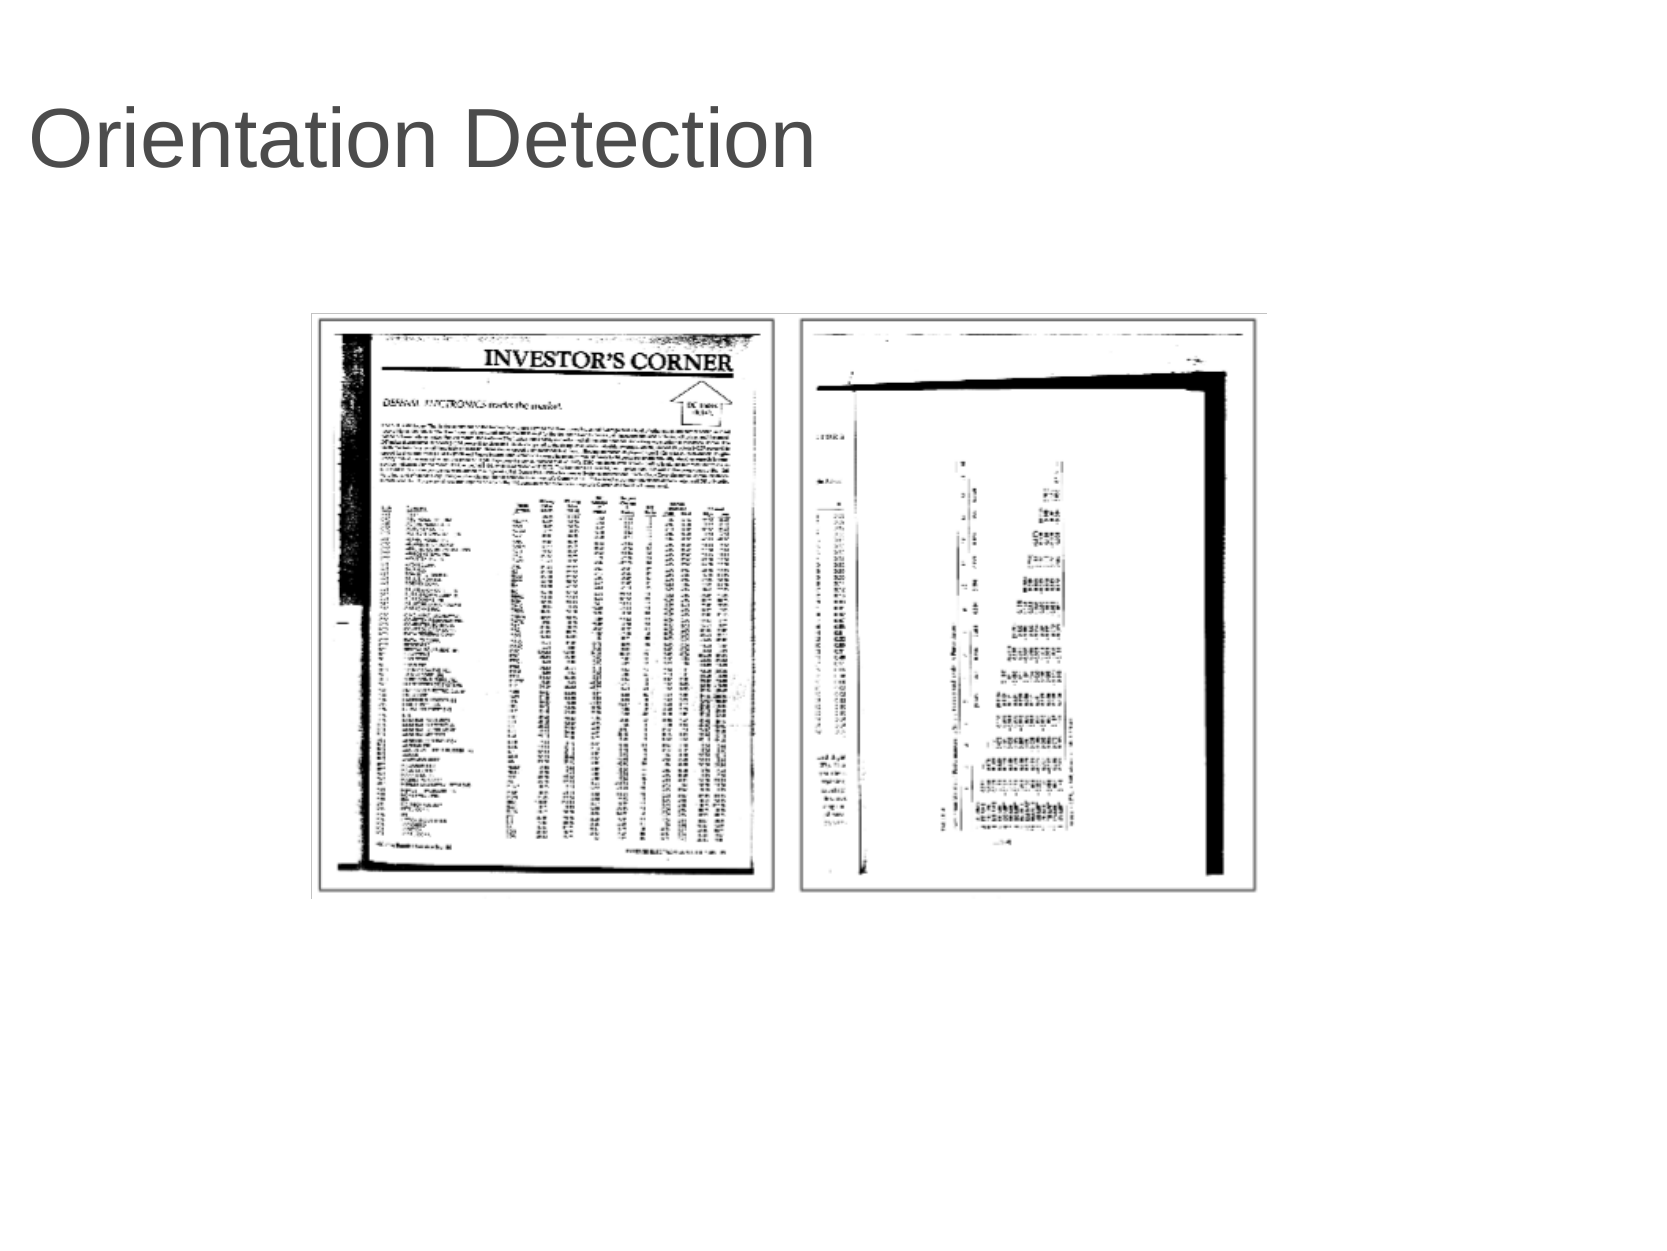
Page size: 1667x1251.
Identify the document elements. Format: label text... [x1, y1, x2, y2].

picture [310, 311, 1267, 899]
title Orientation Detection [22, 19, 1667, 227]
